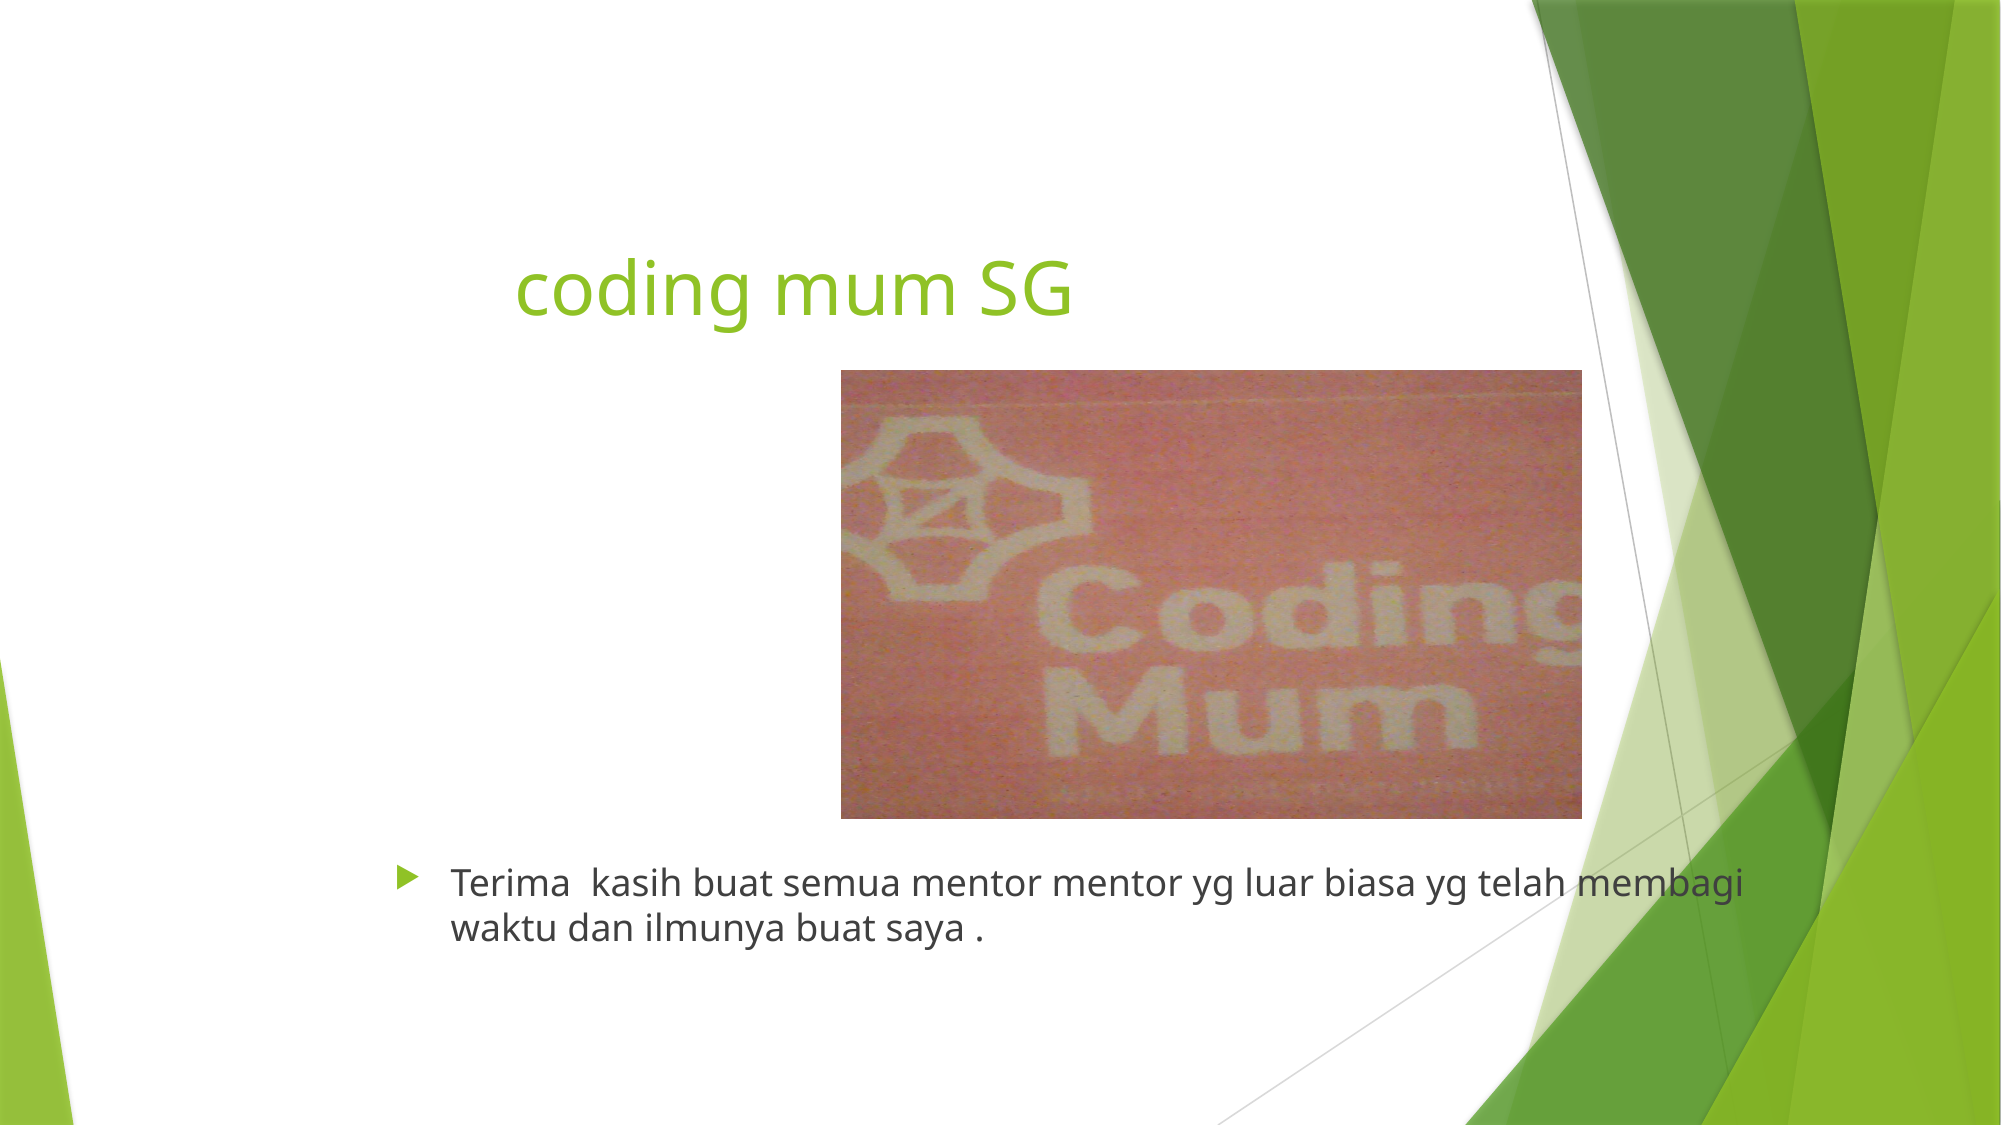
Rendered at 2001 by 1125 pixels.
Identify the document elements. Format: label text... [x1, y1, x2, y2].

picture [841, 370, 1583, 819]
list Terima kasih buat semua mentor mentor yg luar biasa yg telah membagi waktu dan ilmunya buat saya . [379, 851, 1790, 1066]
title coding mum SG [499, 233, 1306, 409]
